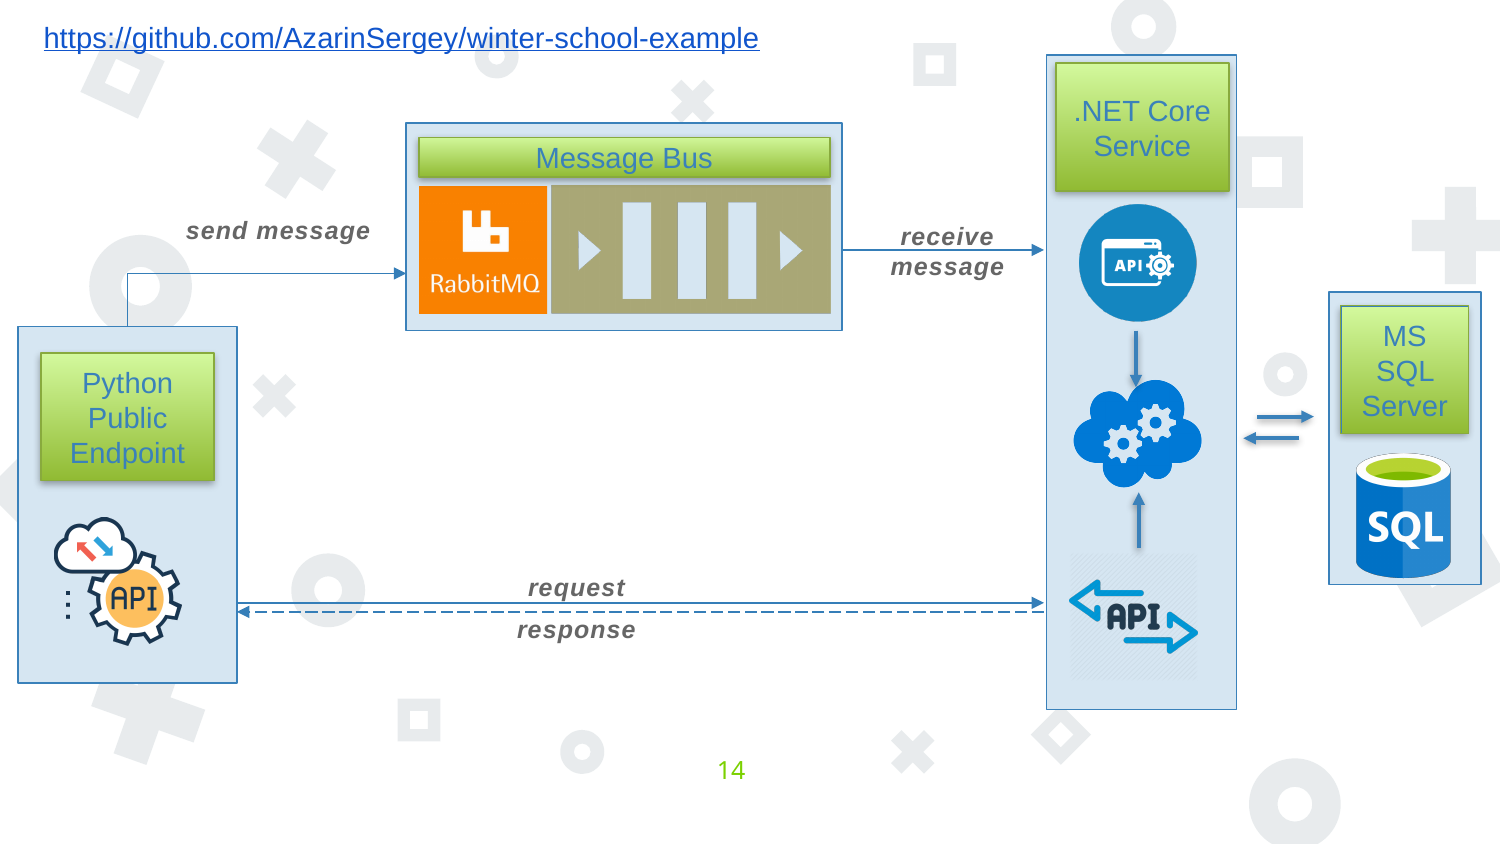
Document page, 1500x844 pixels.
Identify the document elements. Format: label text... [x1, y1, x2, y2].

slide_number 14 [686, 739, 777, 805]
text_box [406, 122, 858, 376]
text_box https://github.com/AzarinSergey/winter-school-example [28, 11, 776, 62]
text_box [862, 235, 1051, 265]
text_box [236, 569, 1045, 646]
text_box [17, 326, 238, 684]
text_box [127, 214, 400, 354]
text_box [1243, 291, 1482, 585]
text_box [1046, 54, 1237, 710]
